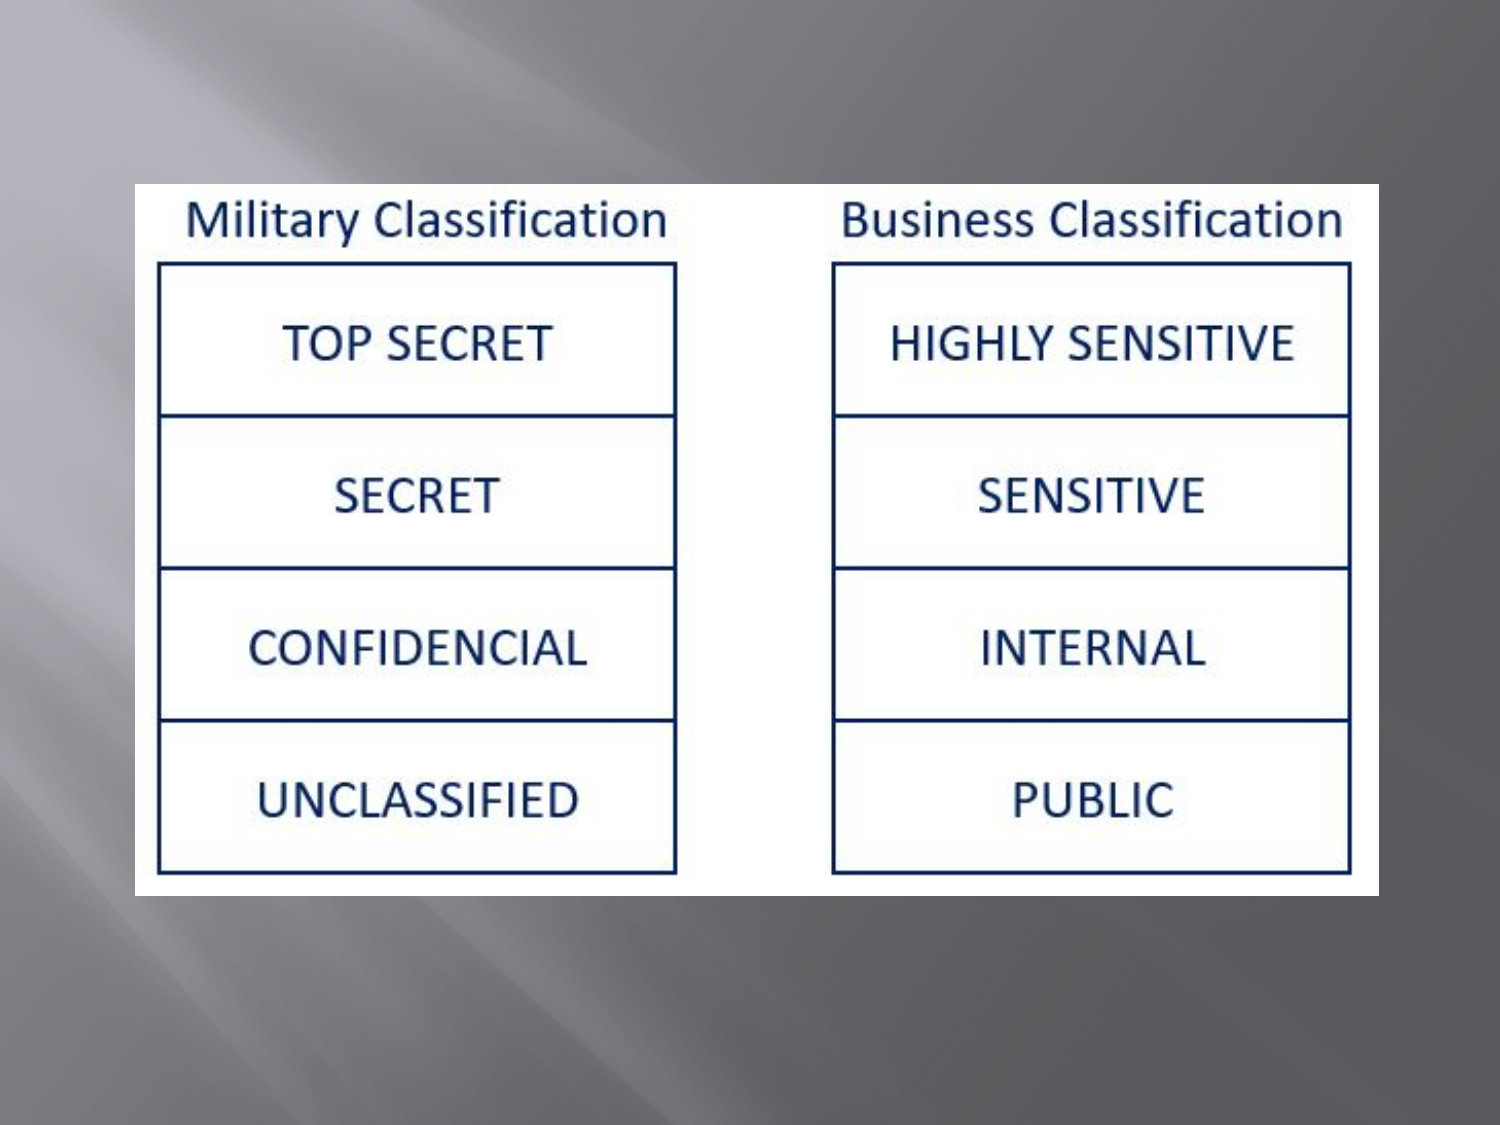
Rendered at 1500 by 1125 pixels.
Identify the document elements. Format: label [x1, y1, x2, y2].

list [135, 184, 1379, 896]
